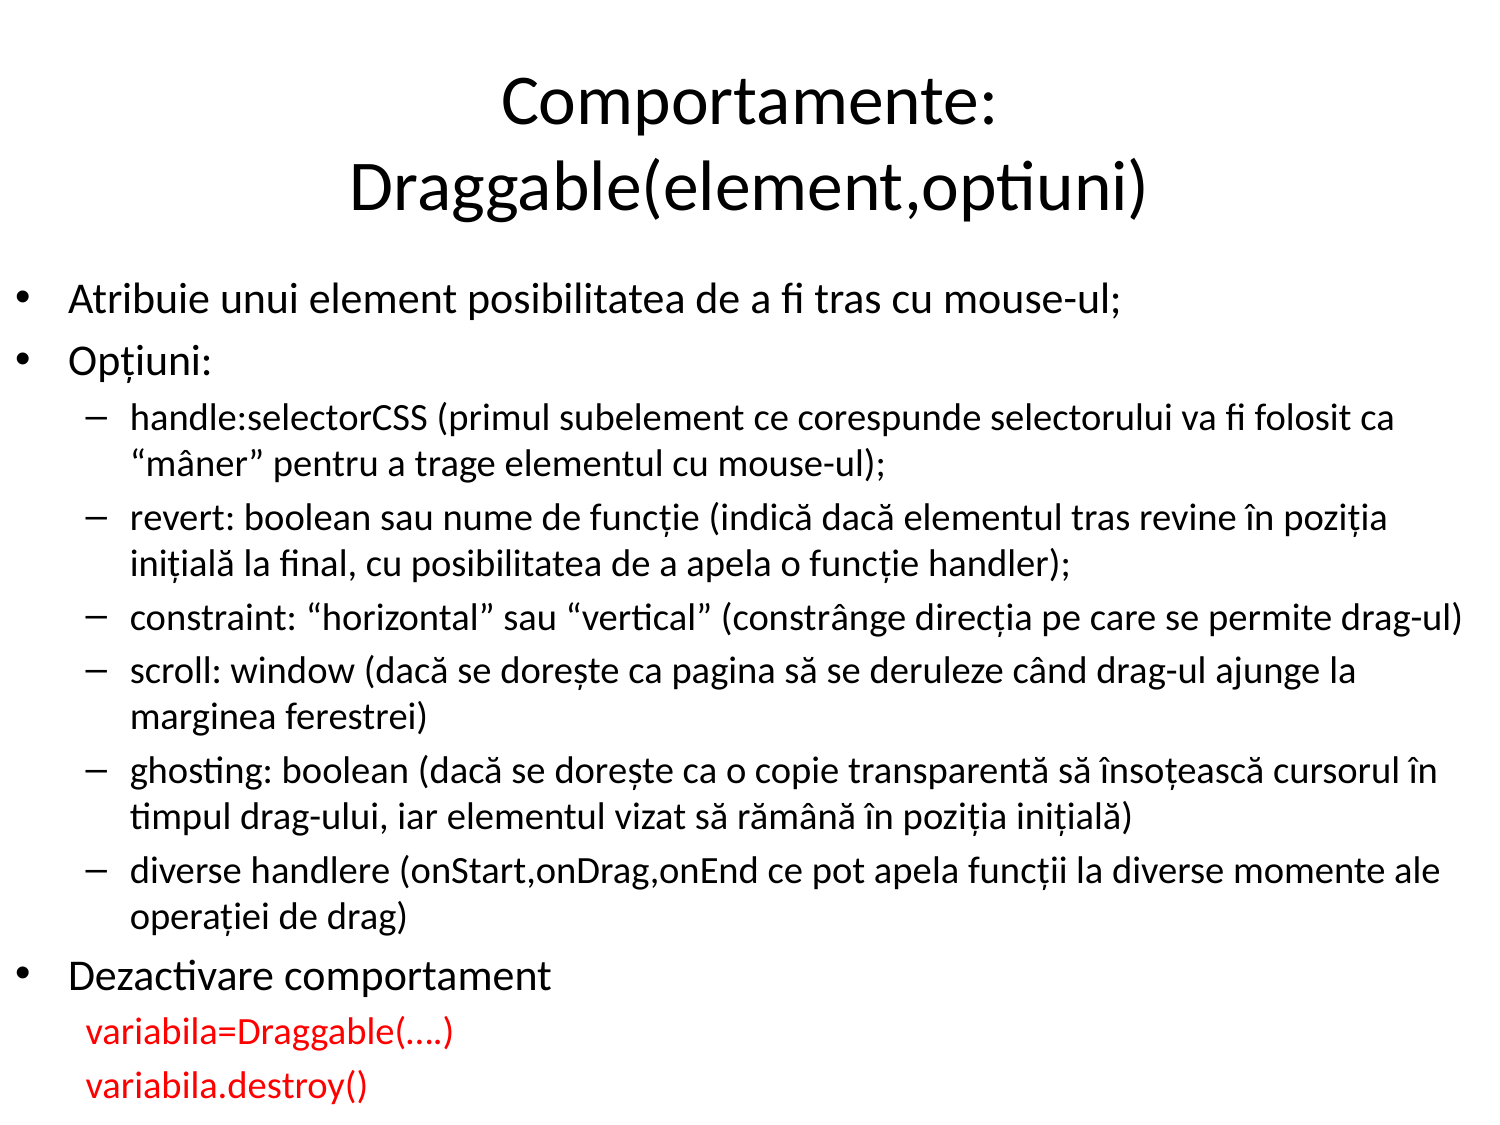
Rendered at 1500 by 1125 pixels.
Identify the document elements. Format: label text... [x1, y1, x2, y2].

list Atribuie unui element posibilitatea de a fi tras cu mouse-ul; Opțiuni: handle:selectorCSS (primul subelement ce corespunde selectorului va fi folosit ca “mâner” pentru a trage elementul cu mouse-ul); revert: boolean sau nume de funcție (indică dacă elementul tras revine în poziția inițială la final, cu posibilitatea de a apela o funcție handler); constraint: “horizontal” sau “vertical” (constrânge direcția pe care se permite drag-ul) scroll: window (dacă se dorește ca pagina să se deruleze când drag-ul ajunge la marginea ferestrei) ghosting: boolean (dacă se dorește ca o copie transparentă să însoțească cursorul în timpul drag-ului, iar elementul vizat să rămână în poziția inițială) diverse handlere (onStart,onDrag,onEnd ce pot apela funcții la diverse momente ale operației de drag) Dezactivare comportament variabila=Draggable(….) variabila.destroy() [0, 262, 1500, 1125]
title Comportamente: Draggable(element,optiuni) [75, 45, 1425, 233]
